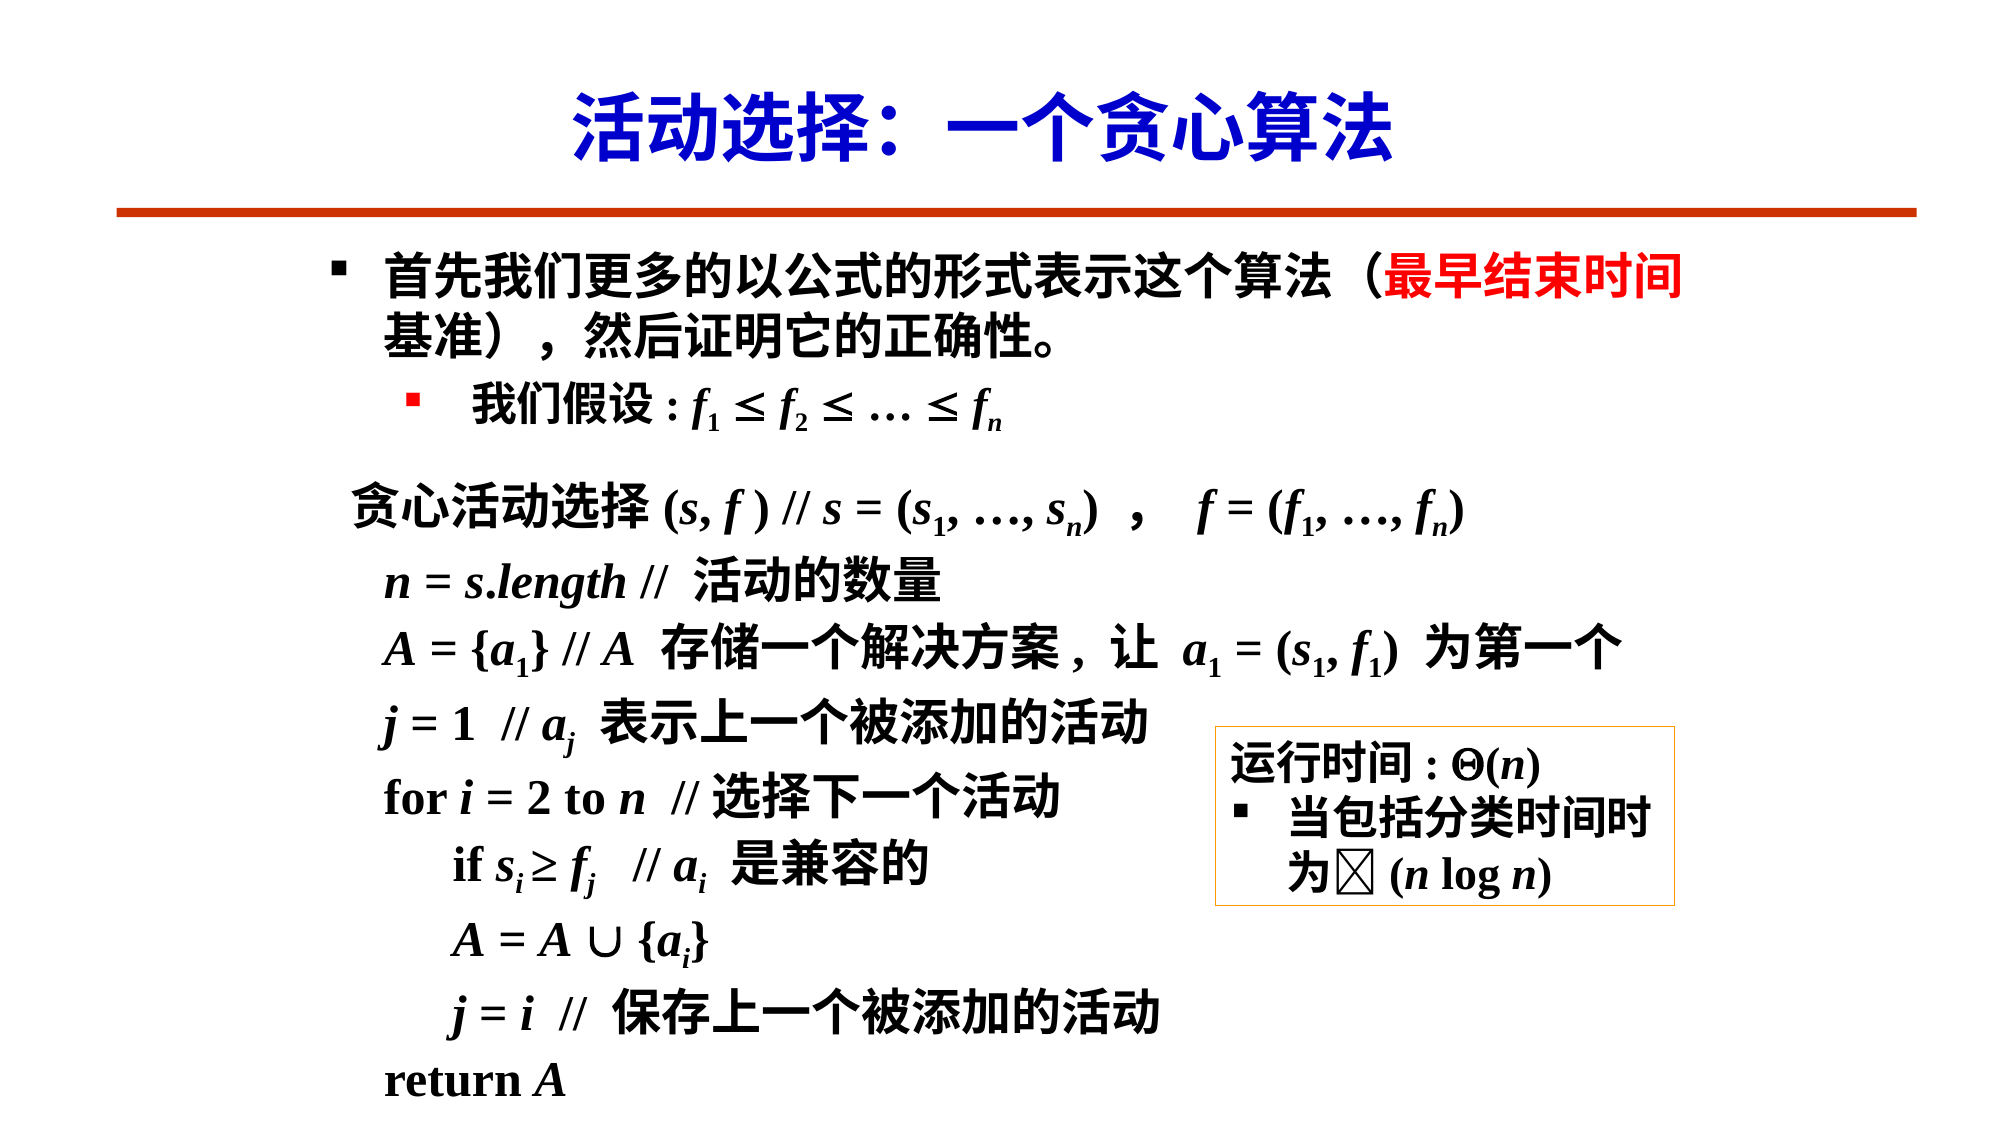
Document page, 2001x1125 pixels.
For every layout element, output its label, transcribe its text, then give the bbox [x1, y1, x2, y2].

title 活动选择：一个贪心算法 [324, 50, 1675, 200]
list 首先我们更多的以公式的形式表示这个算法（最早结束时间基准），然后证明它的正确性。 我们假设: f1  f2  …  fn 贪心活动选择(s, f ) // s = (s1, …, sn) ， f = (f1, …, fn) n = s.length // 活动的数量 A = {a1} // A 存储一个解决方案, 让 a1 = (s1, f1) 为第一个 j = 1 // aj 表示上一个被添加的活动 for i = 2 to n //选择下一个活动 if si ≥ fj // ai 是兼容的 A = A  {ai} j = i // 保存上一个被添加的活动 return A [312, 237, 1700, 1088]
text_box 运行时间: (n) 当包括分类时间时为(n log n) [1215, 726, 1675, 906]
